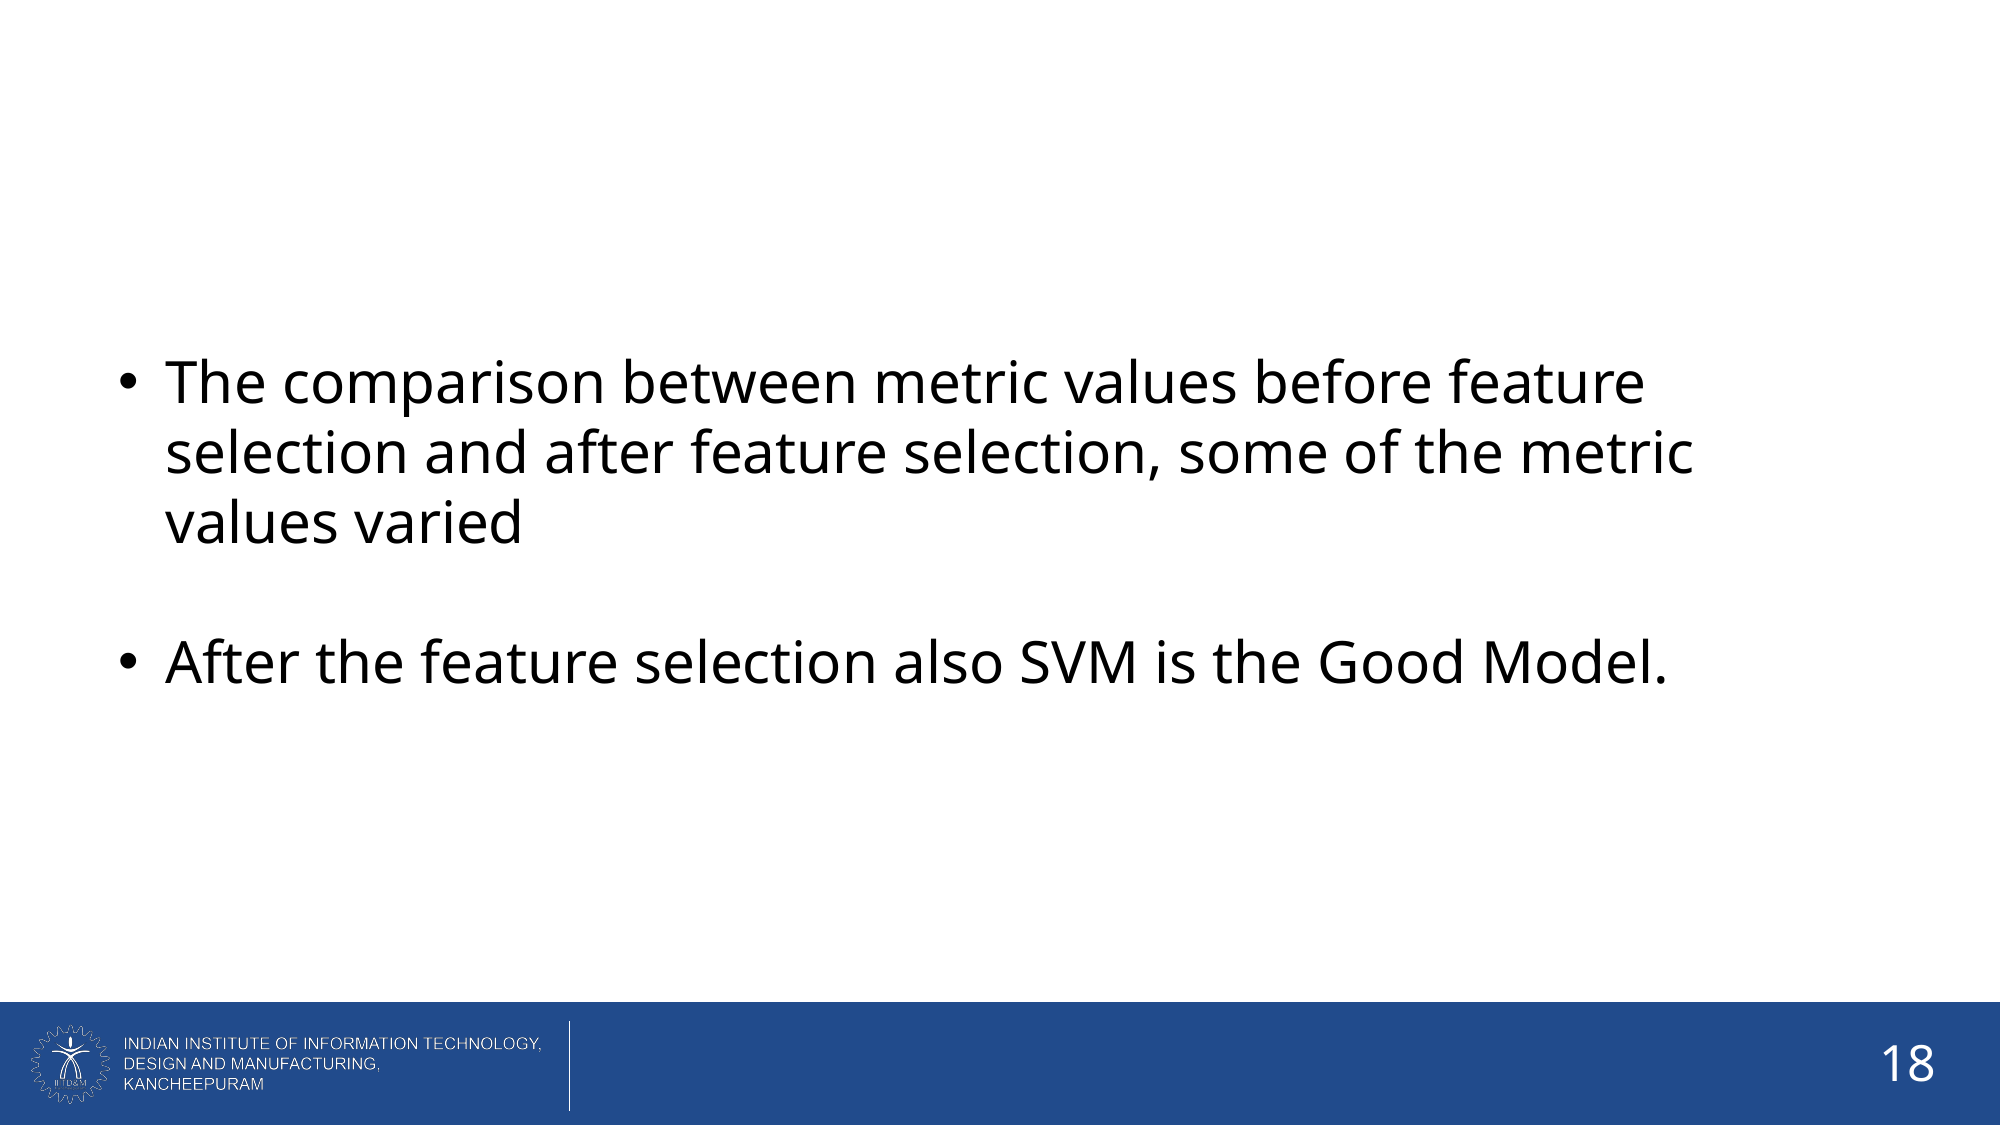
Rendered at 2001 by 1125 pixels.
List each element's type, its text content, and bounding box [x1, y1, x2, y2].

slide_number 18 [1704, 1035, 1952, 1096]
text_box The comparison between metric values before feature selection and after feature selection, some of the metric values varied​ ​ After the feature selection also SVM is the Good Model.​ [103, 338, 1827, 774]
picture [19, 1014, 551, 1113]
